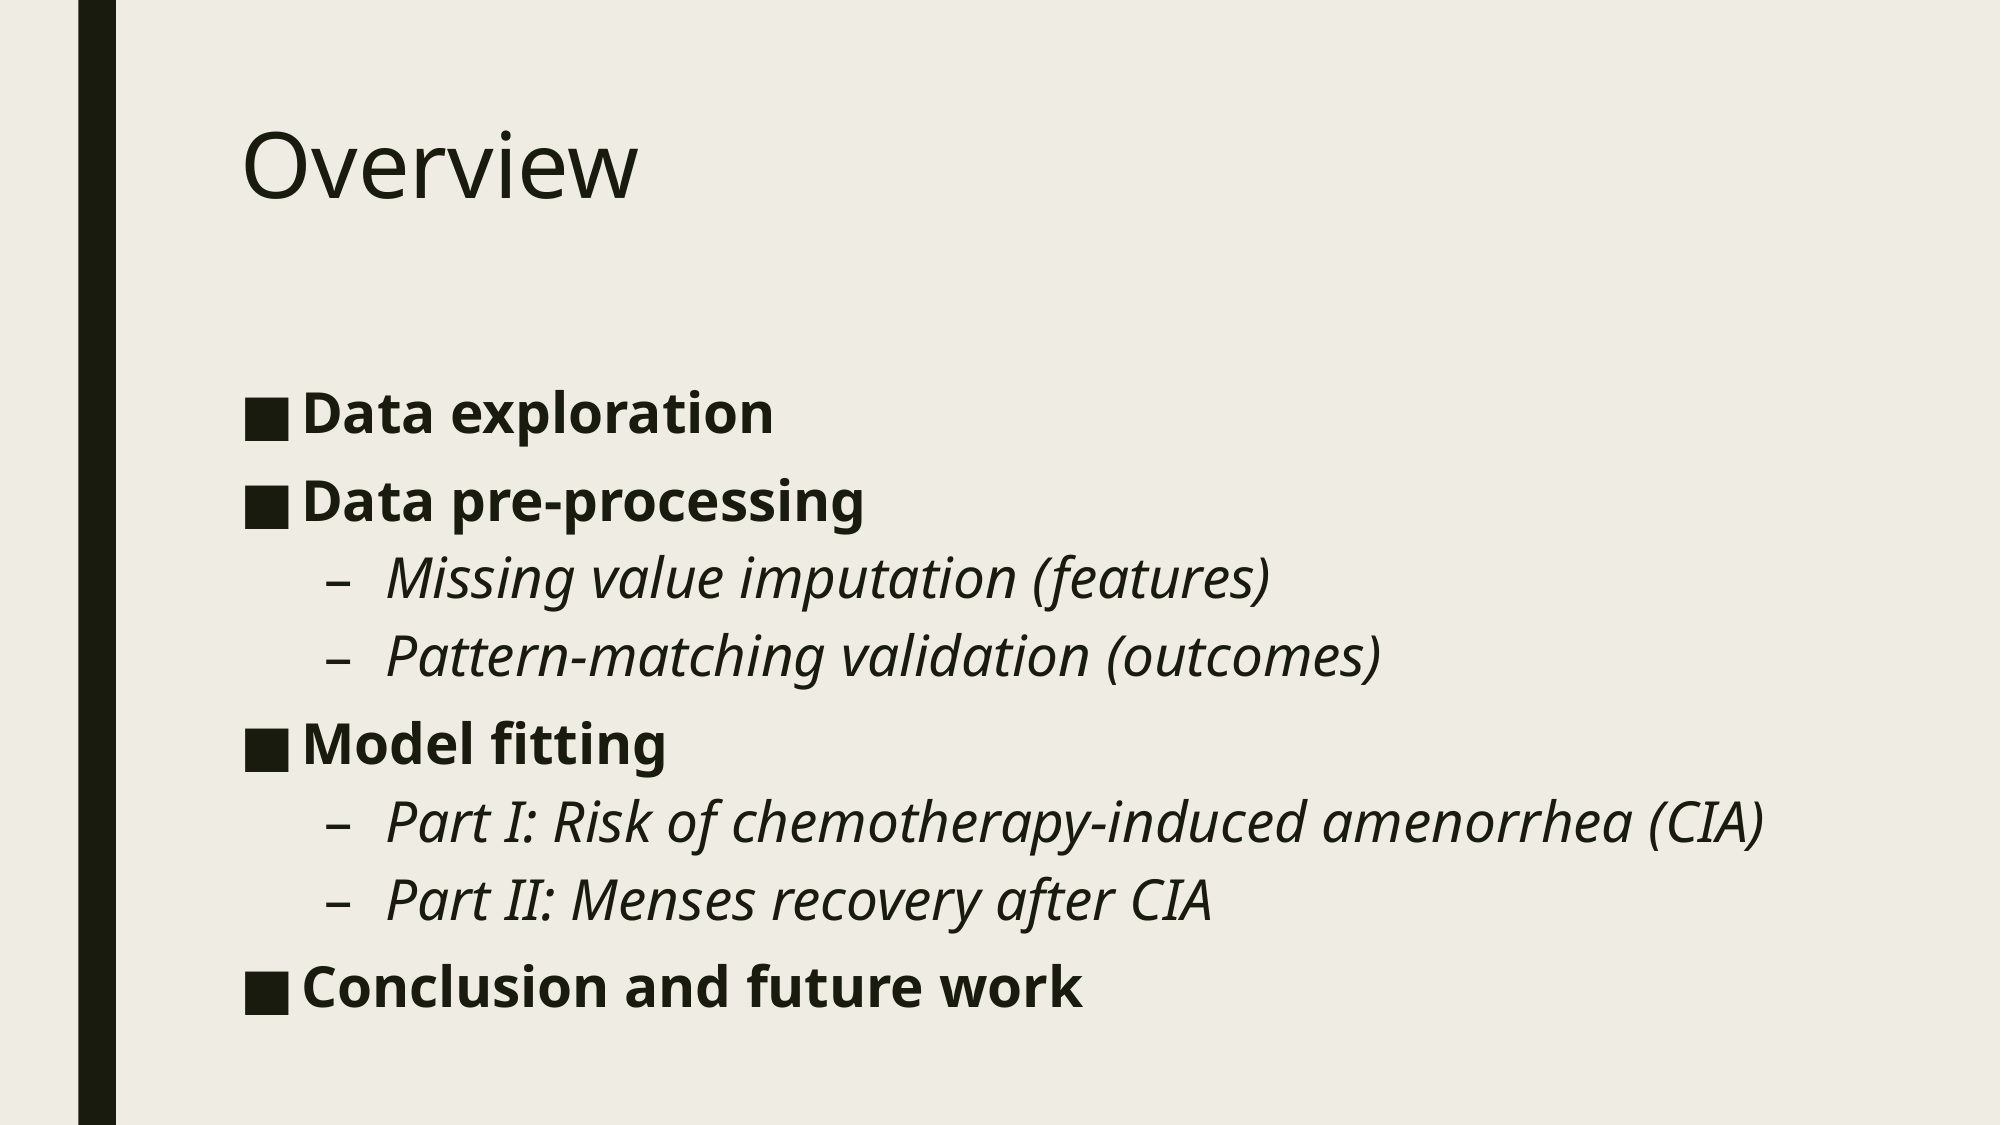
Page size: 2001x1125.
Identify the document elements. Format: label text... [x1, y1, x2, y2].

title Overview [225, 112, 1800, 357]
list Data exploration Data pre-processing Missing value imputation (features) Pattern-matching validation (outcomes) Model fitting Part I: Risk of chemotherapy-induced amenorrhea (CIA) Part II: Menses recovery after CIA Conclusion and future work [225, 375, 1800, 1074]
